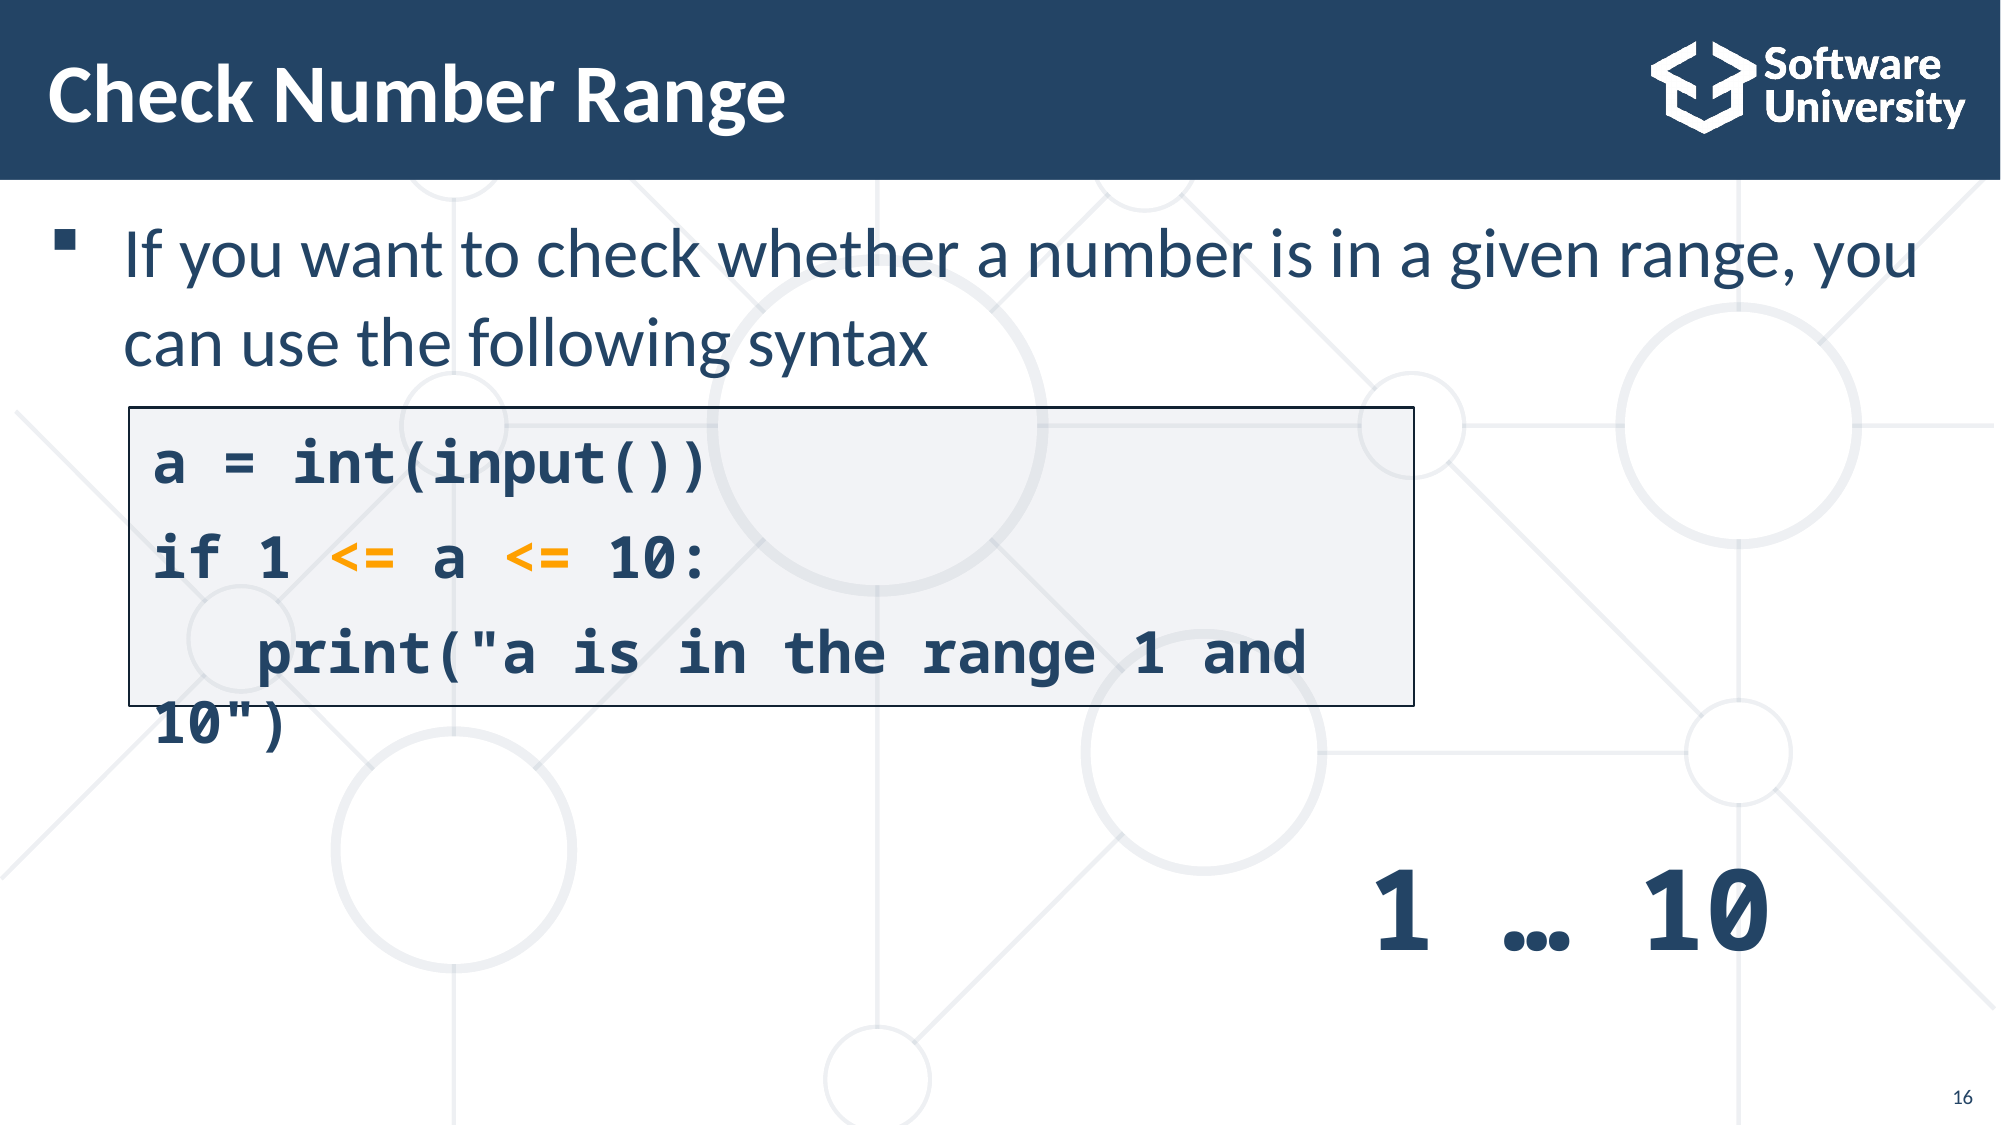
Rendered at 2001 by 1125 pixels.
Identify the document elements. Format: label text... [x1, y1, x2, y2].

list If you want to check whether a number is in a given range, you can use the following syntax [31, 196, 1969, 1109]
text_box 1 … 10 [1273, 830, 1869, 981]
text_box 16 [1927, 1067, 1989, 1117]
title Check Number Range [31, 16, 1625, 162]
picture [1651, 41, 1966, 134]
